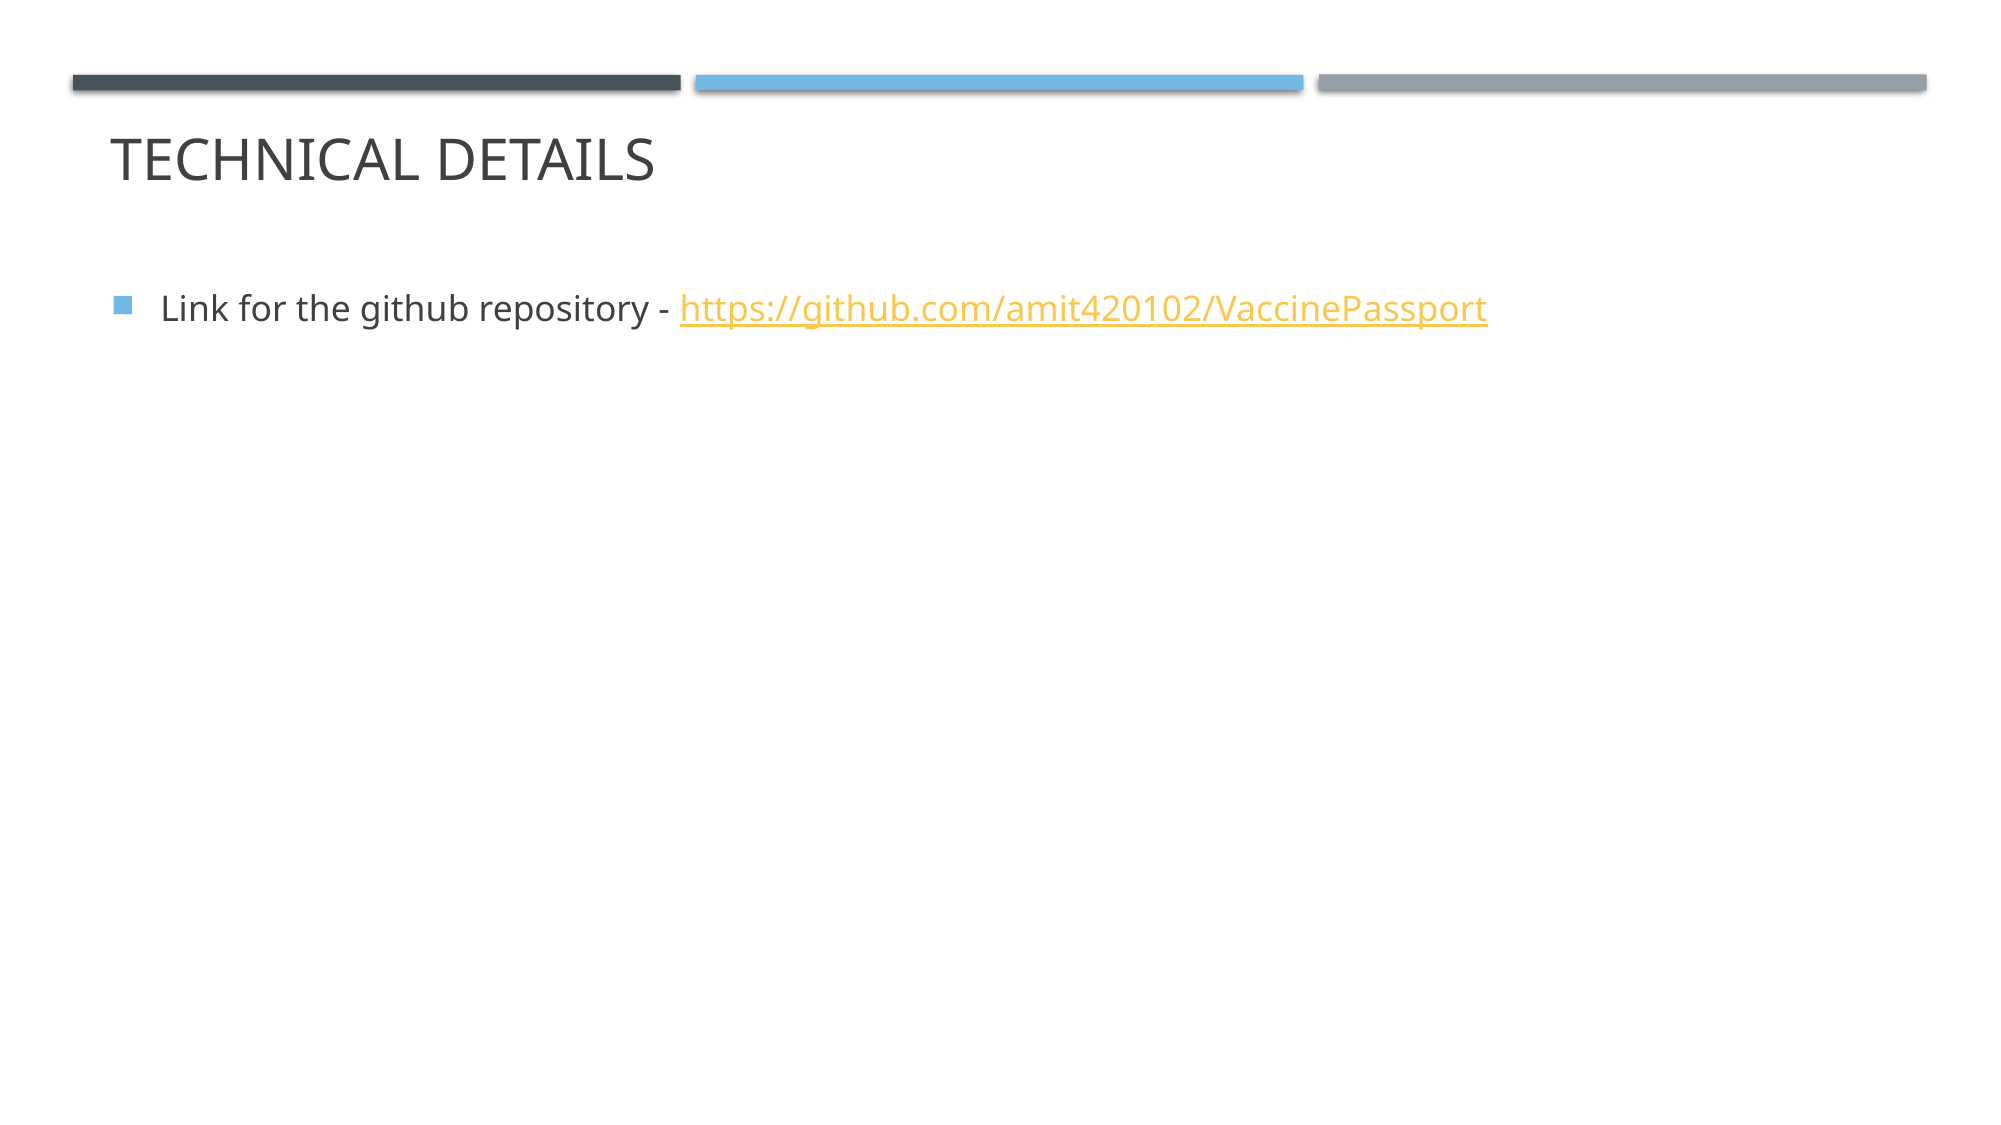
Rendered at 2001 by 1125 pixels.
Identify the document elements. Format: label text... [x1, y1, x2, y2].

list Link for the github repository - https://github.com/amit420102/VaccinePassport [95, 244, 1905, 371]
title Technical details [95, 115, 1905, 200]
